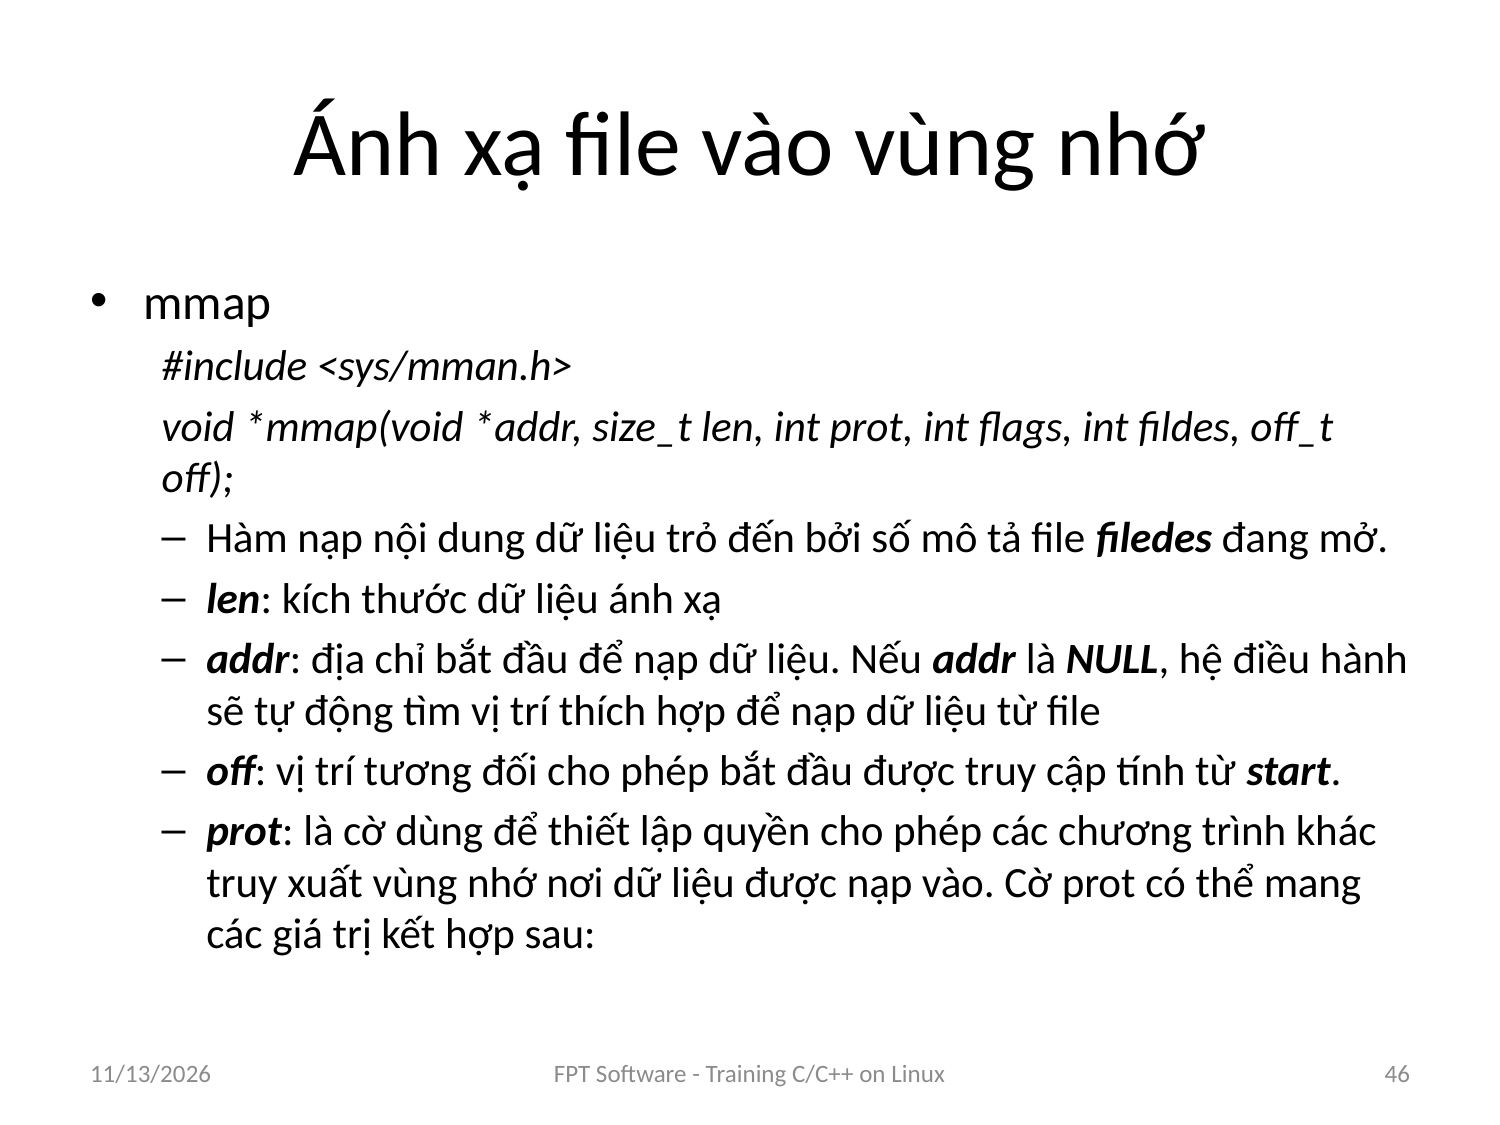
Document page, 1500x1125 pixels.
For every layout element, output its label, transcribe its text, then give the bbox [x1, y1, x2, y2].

footer FPT Software - Training C/C++ on Linux [512, 1042, 988, 1103]
slide_number 46 [1074, 1042, 1425, 1103]
title Ánh xạ file vào vùng nhớ [75, 45, 1425, 233]
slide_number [75, 1042, 425, 1103]
list mmap #include <sys/mman.h> void *mmap(void *addr, size_t len, int prot, int flags, int fildes, off_t off); Hàm nạp nội dung dữ liệu trỏ đến bởi số mô tả file filedes đang mở. len: kích thước dữ liệu ánh xạ addr: địa chỉ bắt đầu để nạp dữ liệu. Nếu addr là NULL, hệ điều hành sẽ tự động tìm vị trí thích hợp để nạp dữ liệu từ file off: vị trí tương đối cho phép bắt đầu được truy cập tính từ start. prot: là cờ dùng để thiết lập quyền cho phép các chương trình khác truy xuất vùng nhớ nơi dữ liệu được nạp vào. Cờ prot có thể mang các giá trị kết hợp sau: [75, 262, 1425, 1005]
